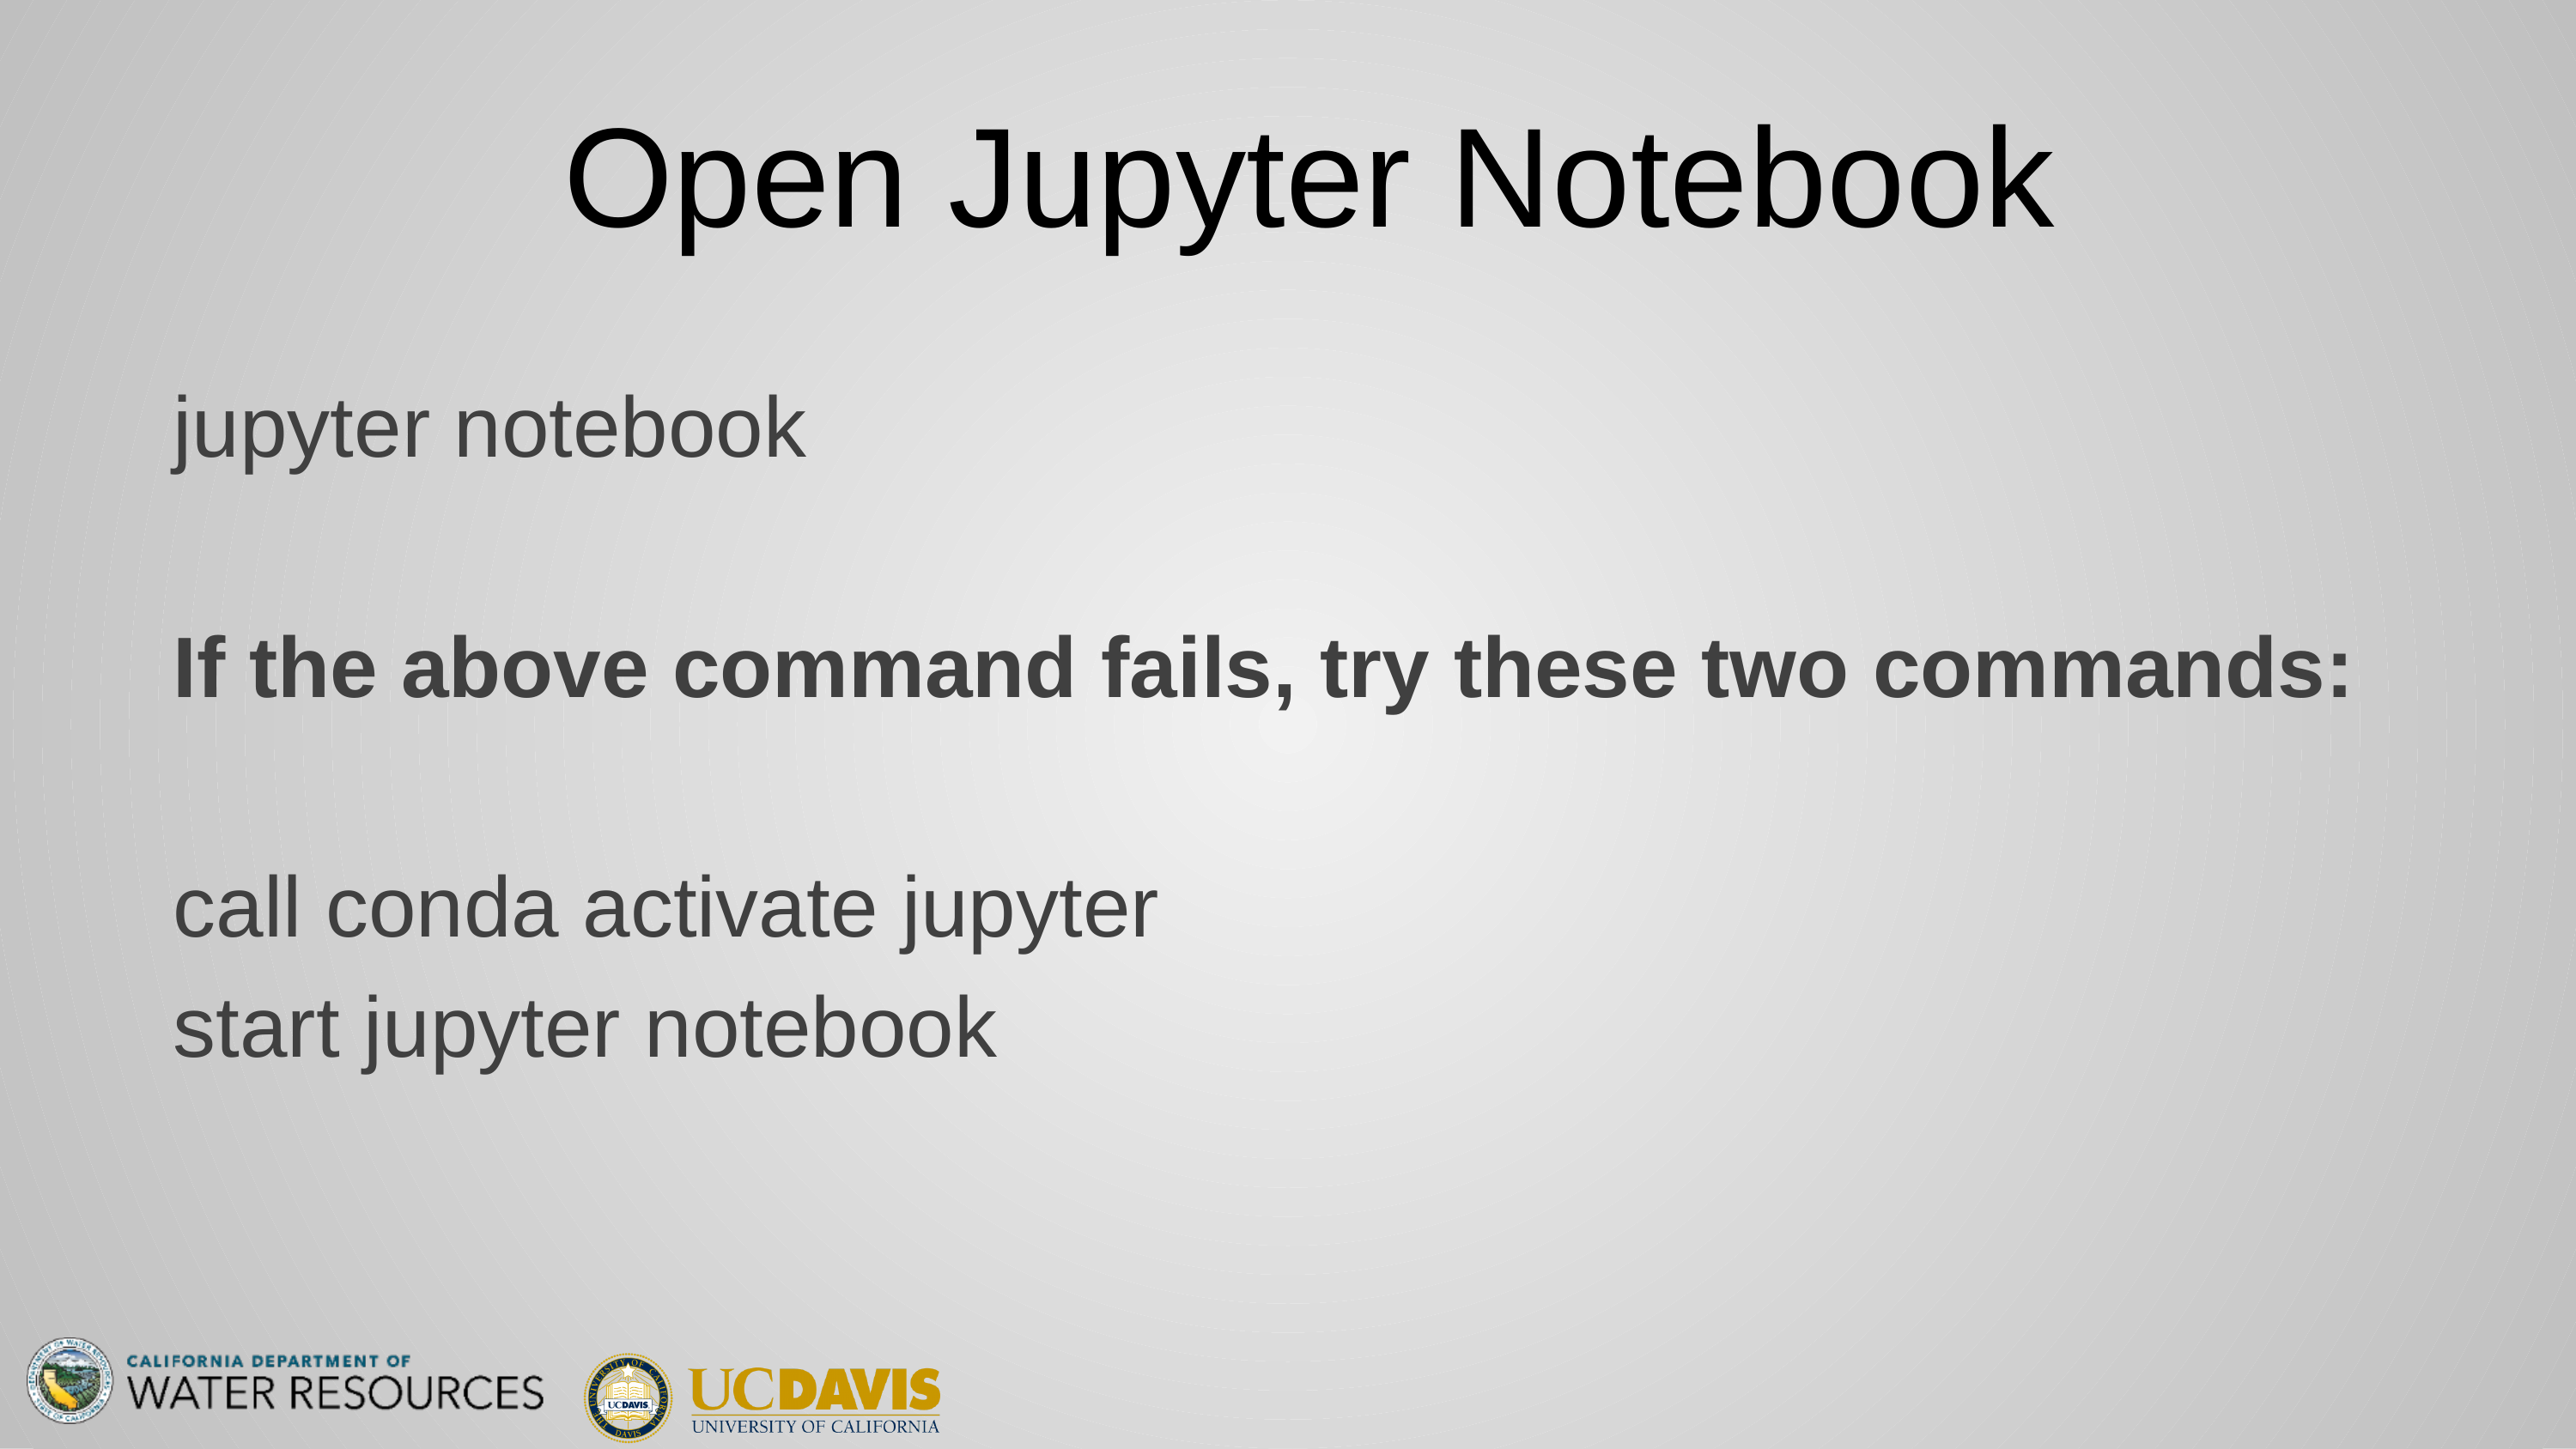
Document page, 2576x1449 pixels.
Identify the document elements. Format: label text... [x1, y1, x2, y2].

picture [580, 1348, 677, 1447]
picture [27, 1337, 546, 1424]
text_box jupyter notebook If the above command fails, try these two commands: call conda activate jupyter start jupyter notebook [149, 359, 2469, 1316]
text_box Open Jupyter Notebook [149, 79, 2469, 321]
picture [688, 1367, 940, 1433]
